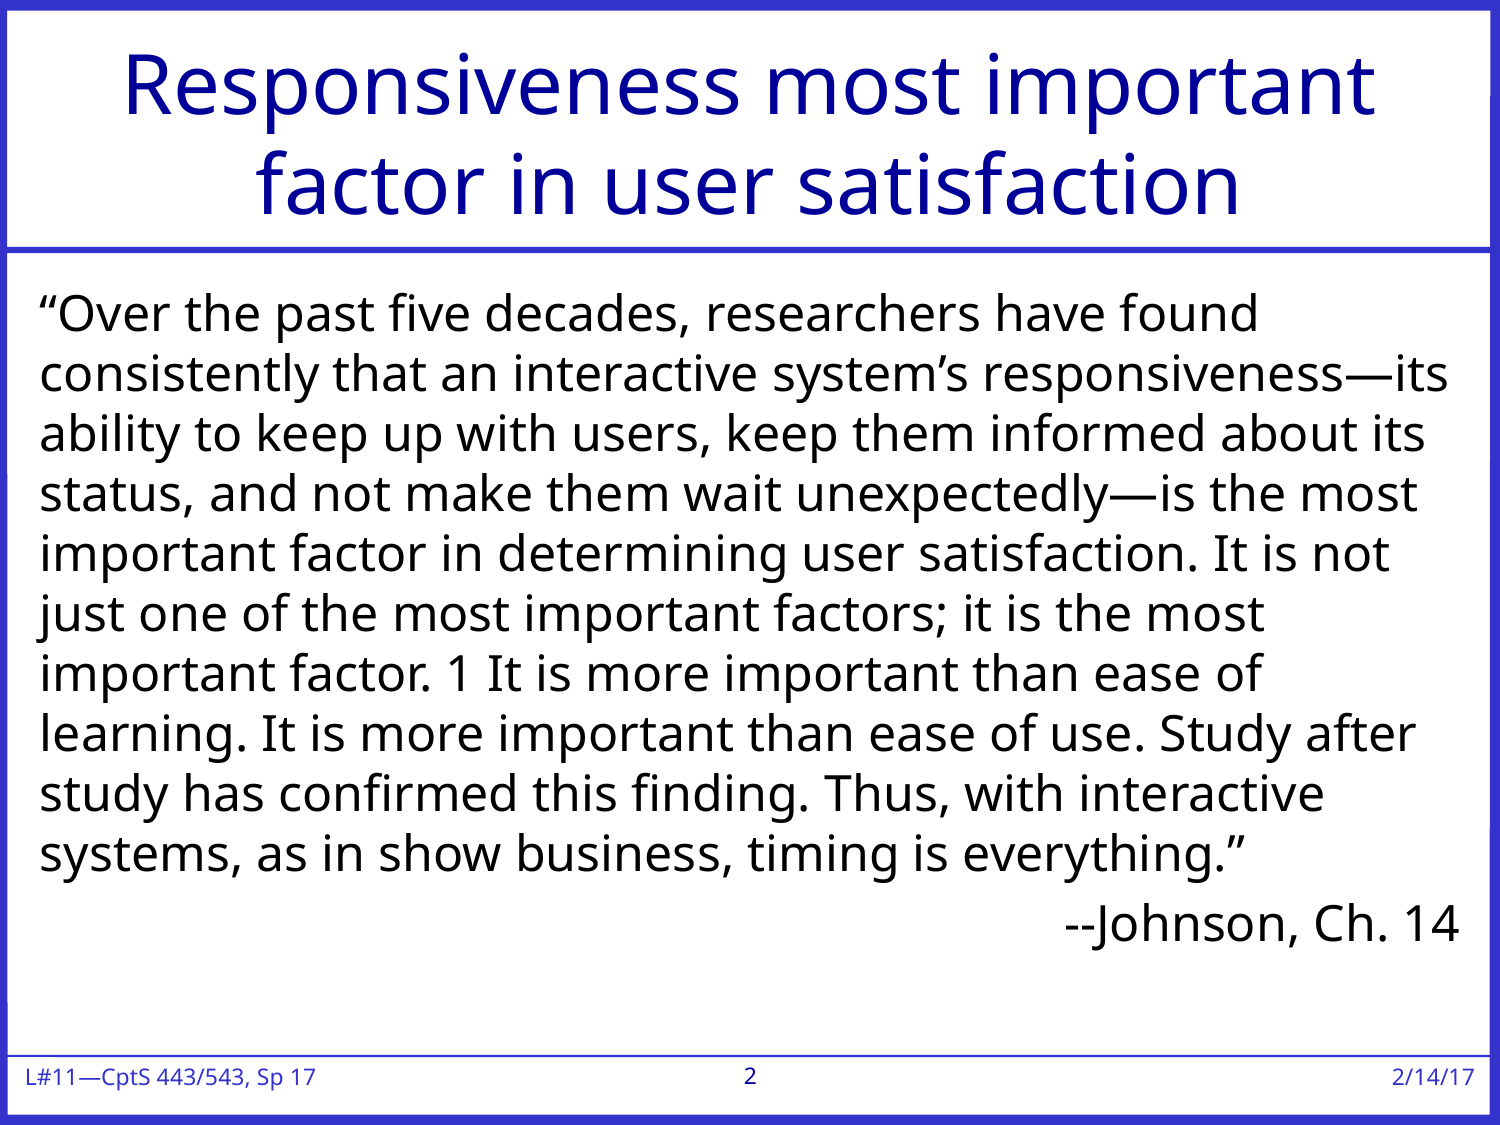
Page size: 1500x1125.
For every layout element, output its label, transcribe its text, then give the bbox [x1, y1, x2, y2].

title Responsiveness most important factor in user satisfaction [24, 24, 1476, 238]
slide_number 2 [37, 1053, 1464, 1079]
list “Over the past five decades, researchers have found consistently that an interactive system’s responsiveness—its ability to keep up with users, keep them informed about its status, and not make them wait unexpectedly—is the most important factor in determining user satisfaction. It is not just one of the most important factors; it is the most important factor. 1 It is more important than ease of learning. It is more important than ease of use. Study after study has confirmed this finding. Thus, with interactive systems, as in show business, timing is everything.” --Johnson, Ch. 14 [24, 273, 1476, 1038]
